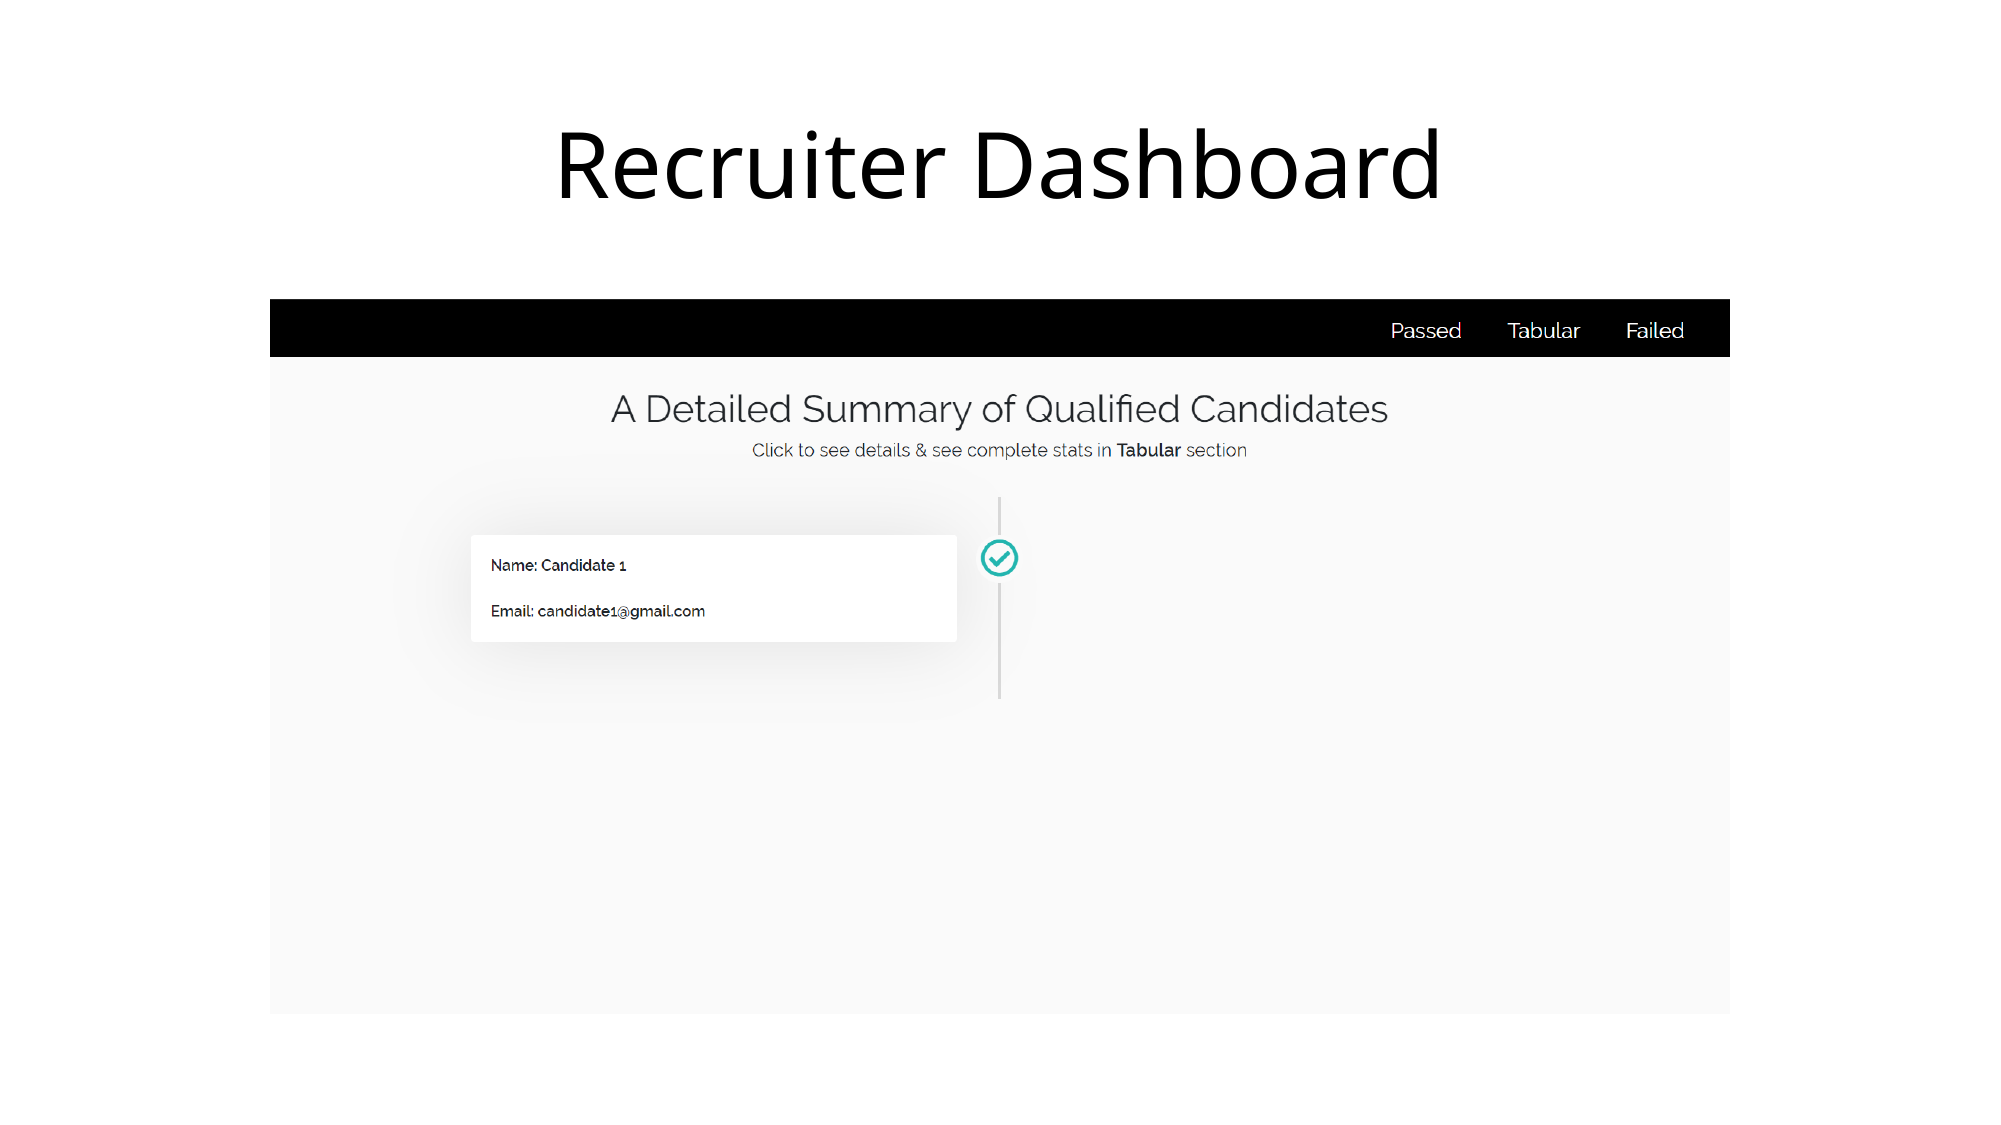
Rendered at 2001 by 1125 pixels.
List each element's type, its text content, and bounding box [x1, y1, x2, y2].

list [270, 299, 1730, 1014]
title Recruiter Dashboard [137, 59, 1863, 278]
